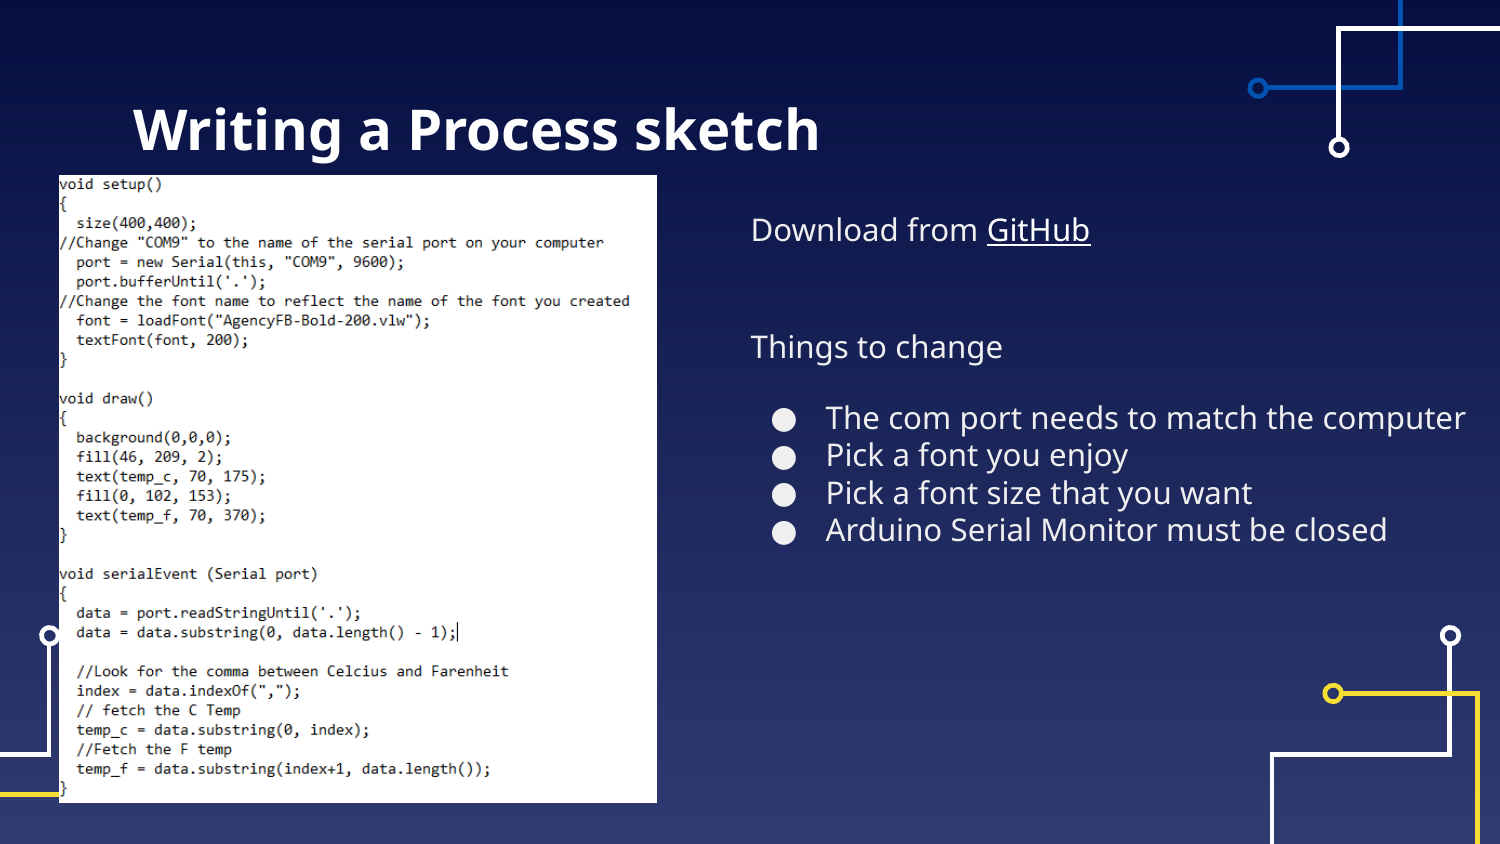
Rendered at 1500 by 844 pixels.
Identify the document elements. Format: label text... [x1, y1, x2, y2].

picture [58, 175, 658, 803]
title Writing a Process sketch [118, 88, 1382, 167]
list Download from GitHub Things to change The com port needs to match the computer Pick a font you enjoy Pick a font size that you want Arduino Serial Monitor must be closed [735, 194, 1492, 756]
